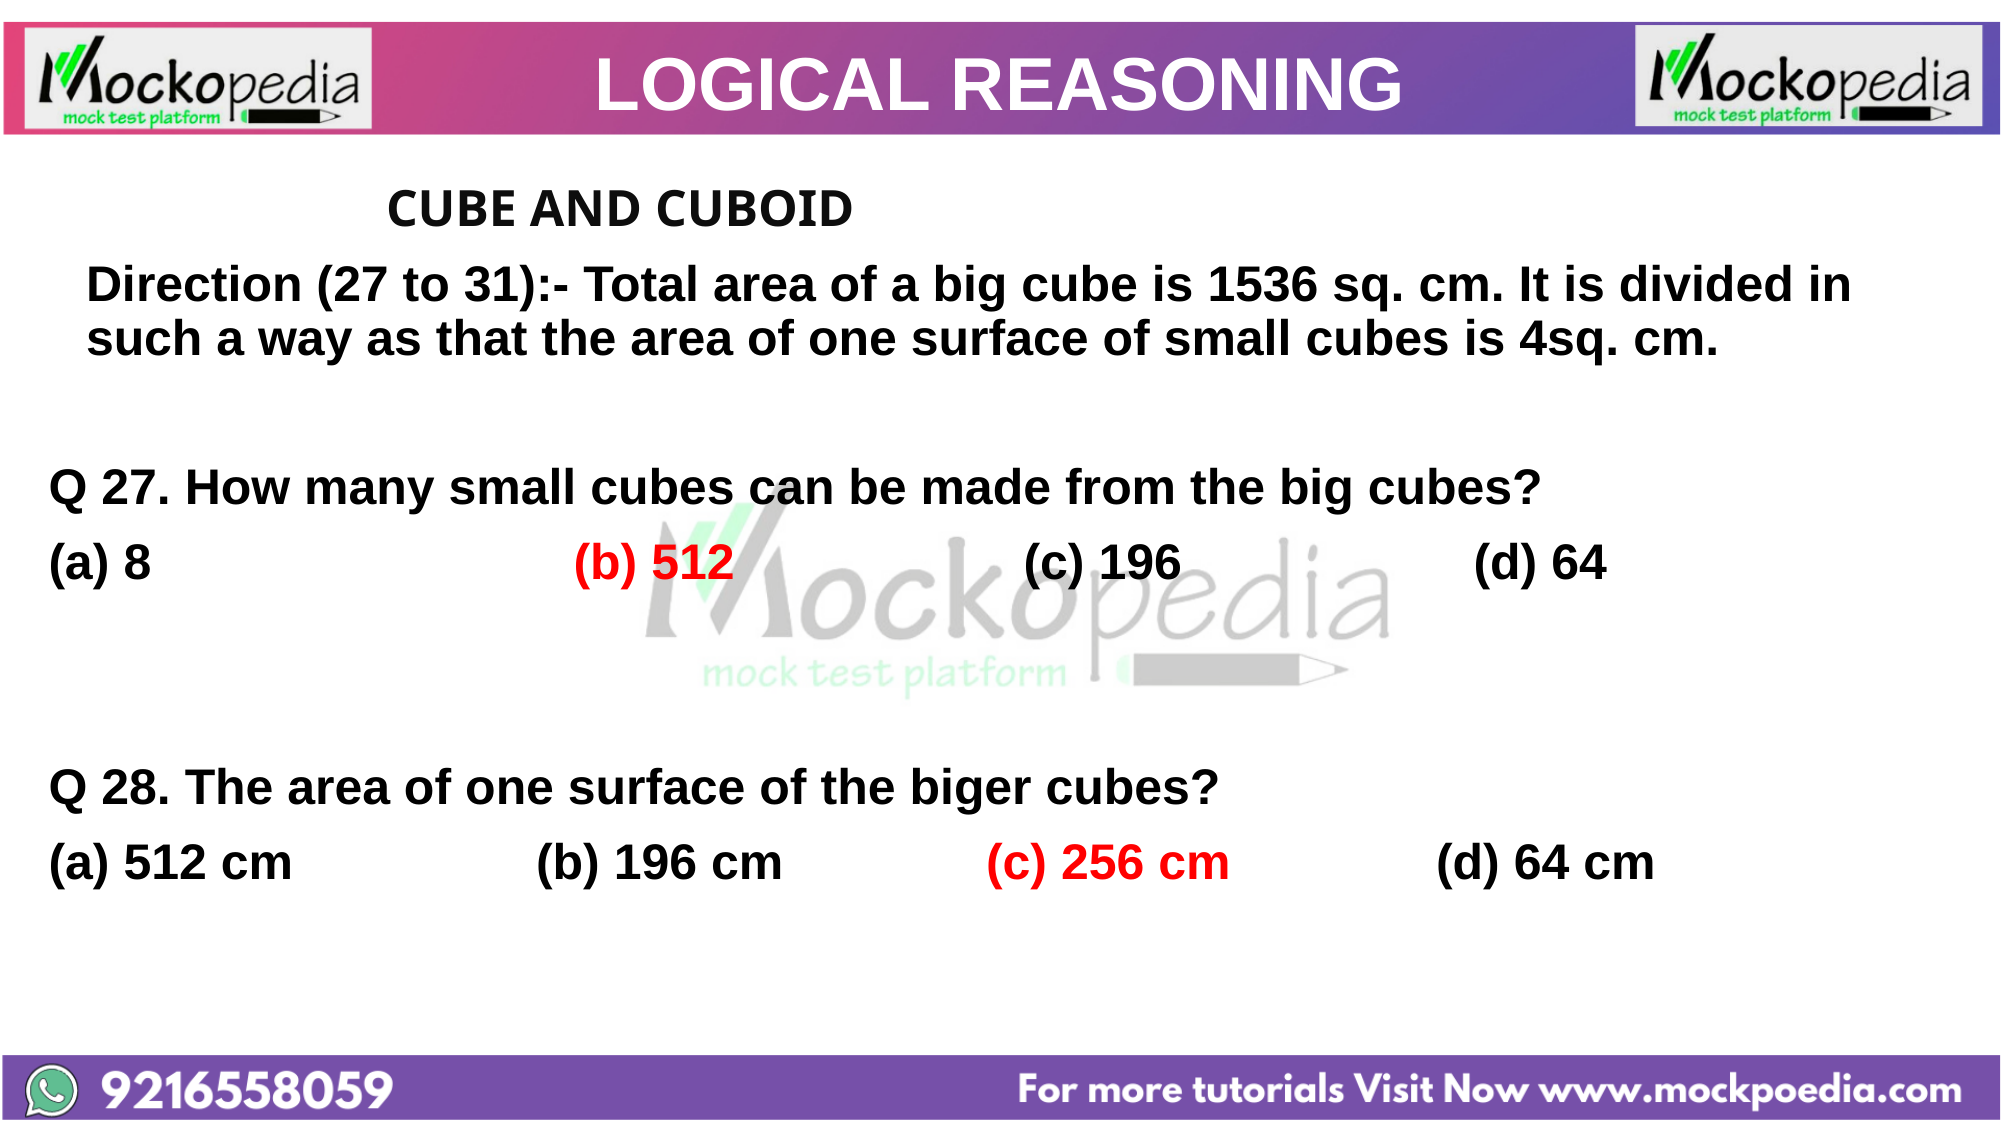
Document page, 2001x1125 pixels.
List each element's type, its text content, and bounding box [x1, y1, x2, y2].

picture [0, 0, 2001, 1125]
list CUBE AND CUBOID Direction (27 to 31):- Total area of a big cube is 1536 sq. cm. It is divided in such a way as that the area of one surface of small cubes is 4sq. cm. Q 27. How many small cubes can be made from the big cubes? 8 (b) 512 (c) 196 (d) 64 Q 28. The area of one surface of the biger cubes? (a) 512 cm (b) 196 cm (c) 256 cm (d) 64 cm [33, 175, 1959, 1053]
title LOGICAL REASONING [41, 31, 1959, 142]
